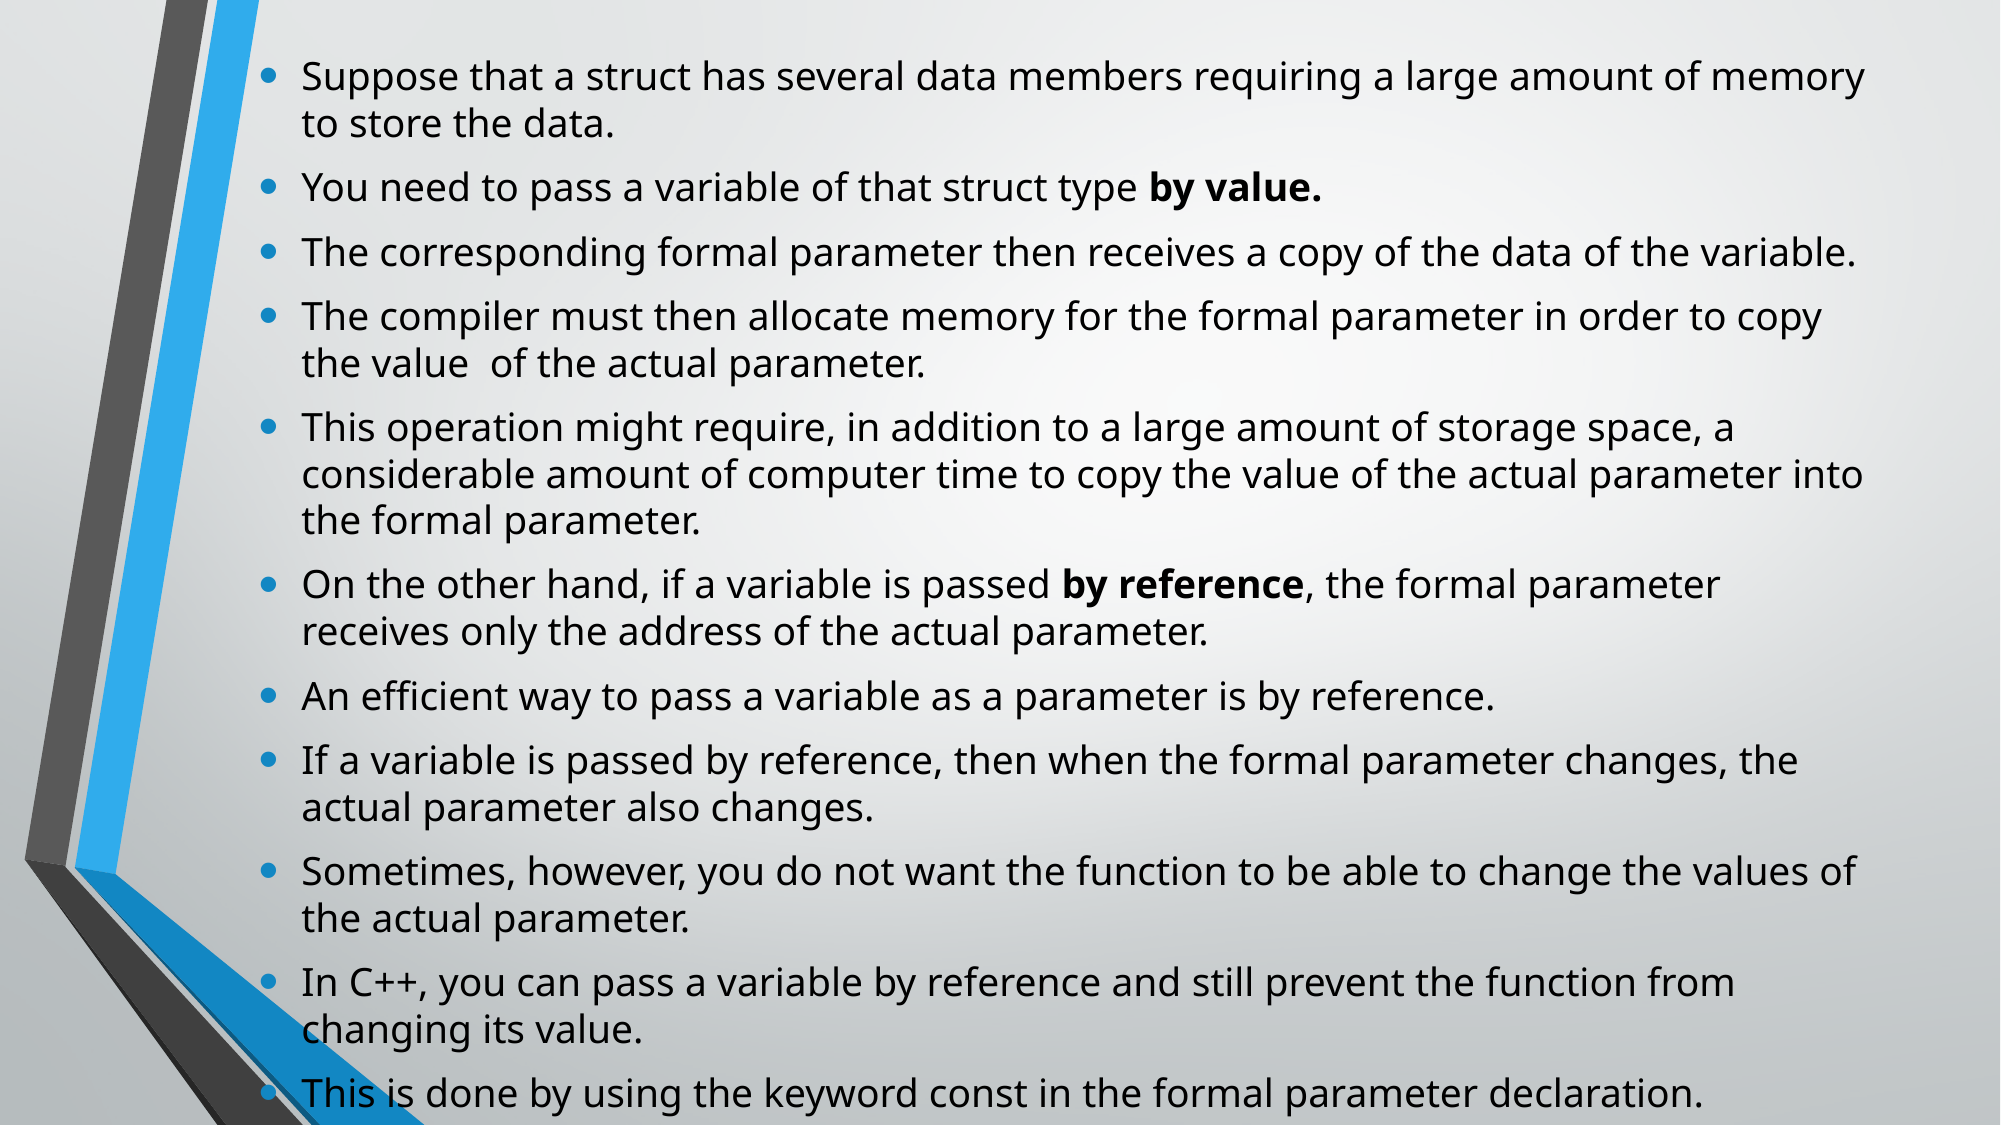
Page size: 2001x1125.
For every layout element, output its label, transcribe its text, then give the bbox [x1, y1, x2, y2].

list Suppose that a struct has several data members requiring a large amount of memory to store the data. You need to pass a variable of that struct type by value. The corresponding formal parameter then receives a copy of the data of the variable. The compiler must then allocate memory for the formal parameter in order to copy the value of the actual parameter. This operation might require, in addition to a large amount of storage space, a considerable amount of computer time to copy the value of the actual parameter into the formal parameter. On the other hand, if a variable is passed by reference, the formal parameter receives only the address of the actual parameter. An efficient way to pass a variable as a parameter is by reference. If a variable is passed by reference, then when the formal parameter changes, the actual parameter also changes. Sometimes, however, you do not want the function to be able to change the values of the actual parameter. In C++, you can pass a variable by reference and still prevent the function from changing its value. This is done by using the keyword const in the formal parameter declaration. [243, 41, 1887, 1125]
